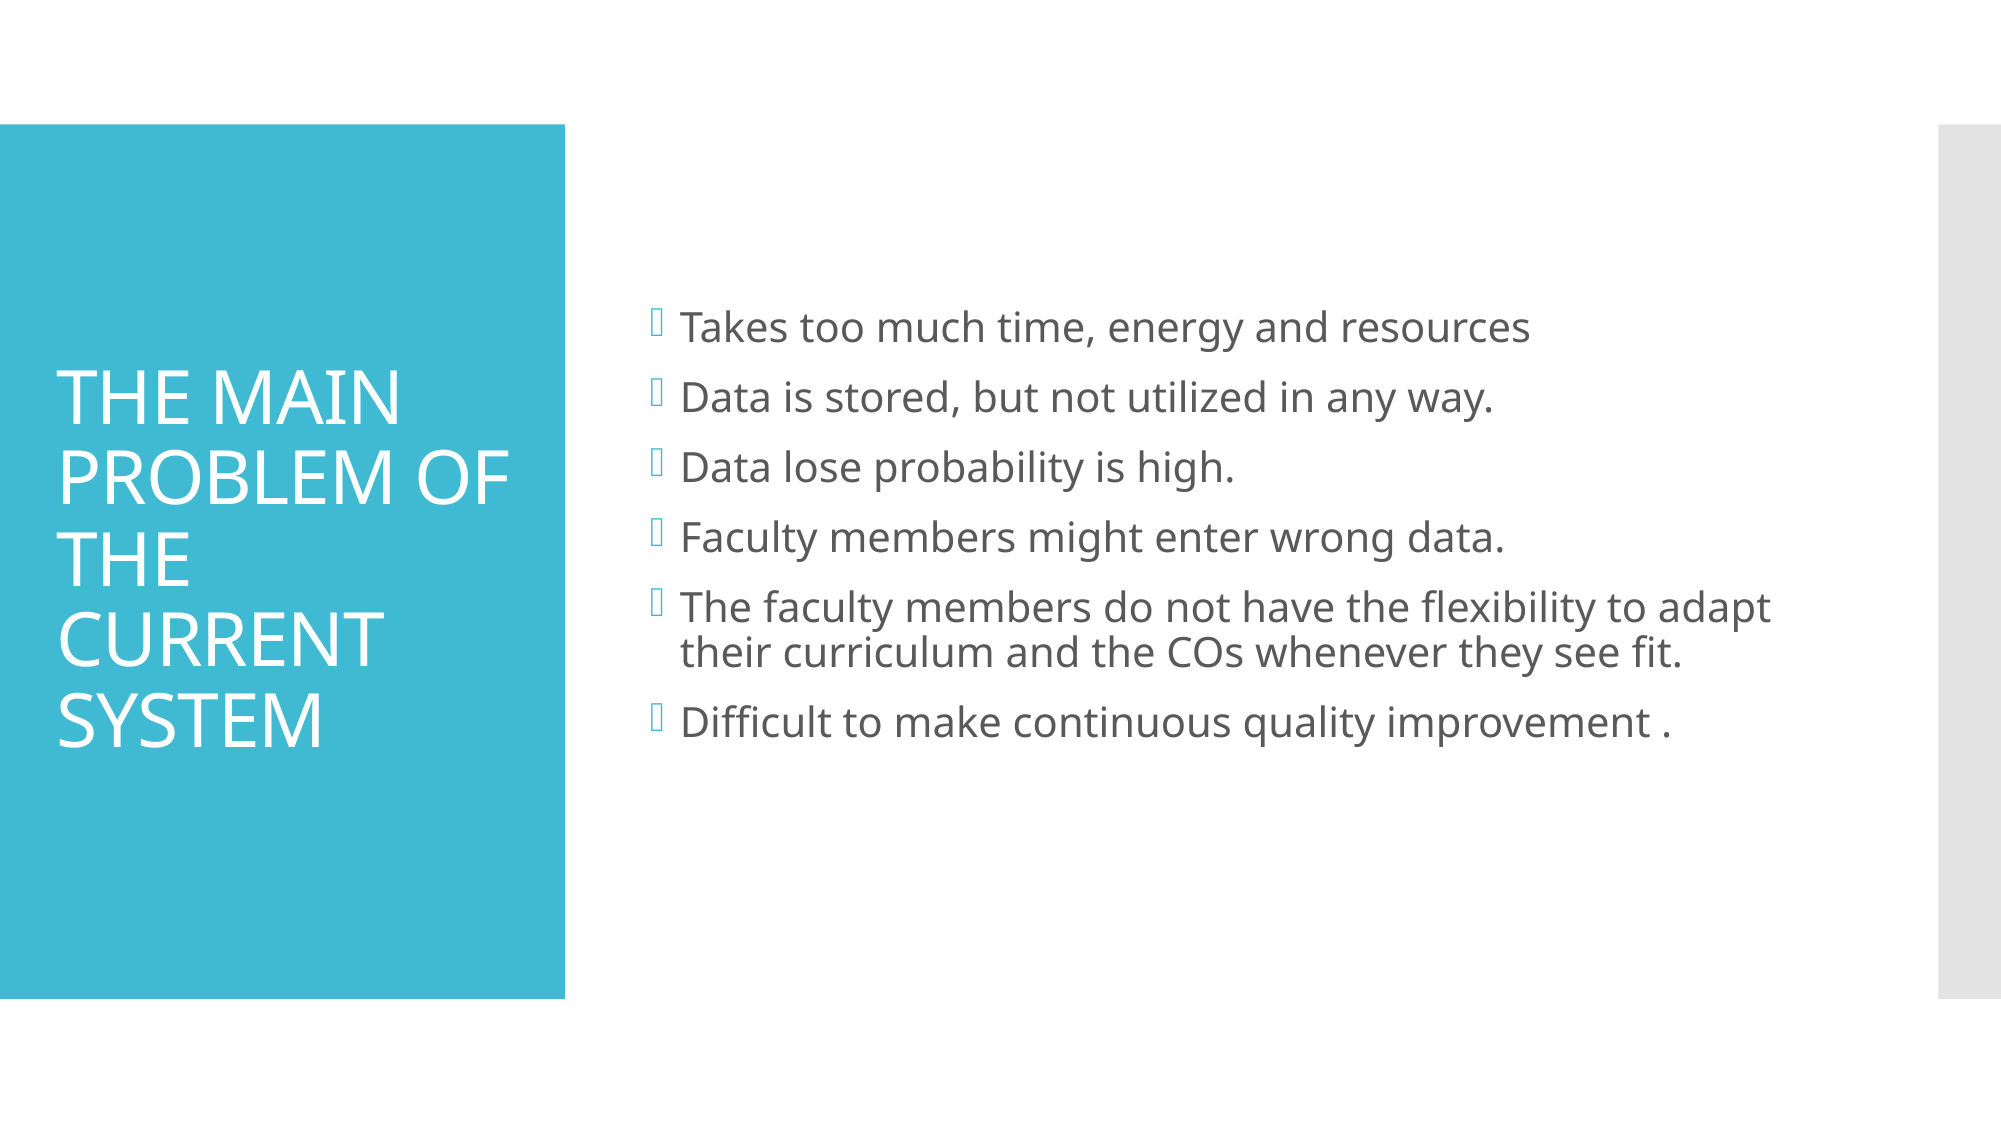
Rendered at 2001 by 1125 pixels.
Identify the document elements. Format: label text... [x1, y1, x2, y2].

title THE MAIN PROBLEM OF THE CURRENT SYSTEM [41, 184, 525, 940]
list Takes too much time, energy and resources Data is stored, but not utilized in any way. Data lose probability is high. Faculty members might enter wrong data. The faculty members do not have the flexibility to adapt their curriculum and the COs whenever they see fit. Difficult to make continuous quality improvement . [634, 141, 1835, 982]
